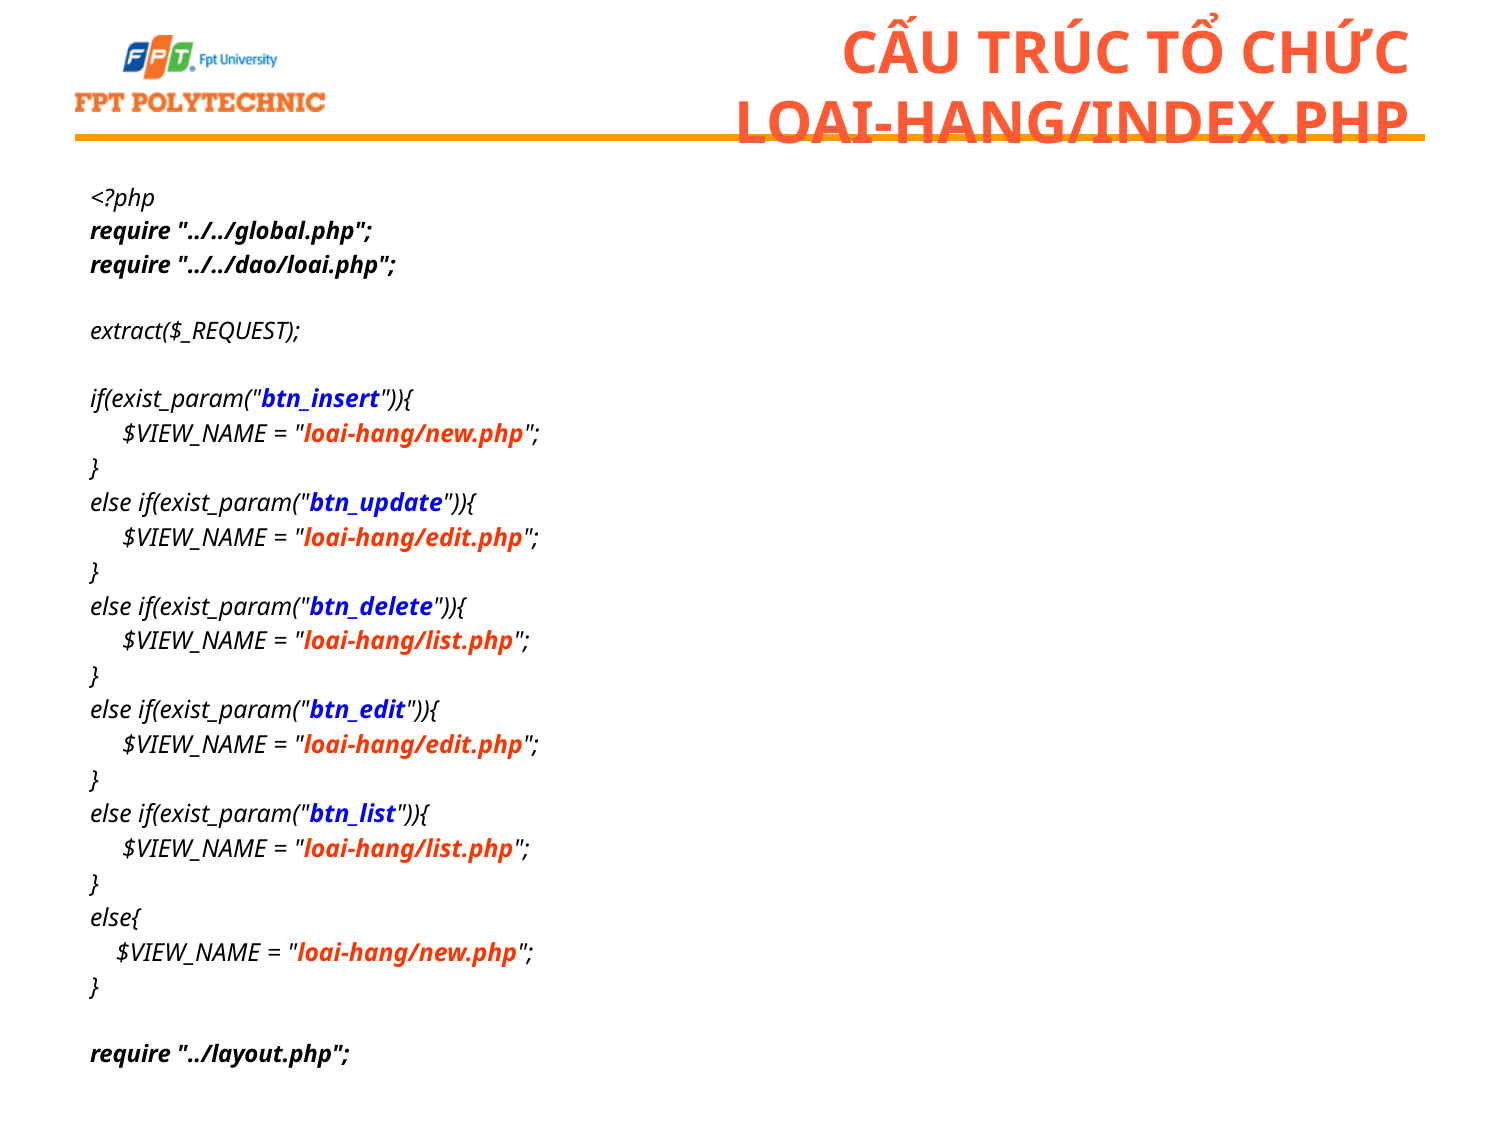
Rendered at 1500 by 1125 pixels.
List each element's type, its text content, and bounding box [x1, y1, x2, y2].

picture [75, 35, 325, 112]
title Cấu trúc tổ chức loai-hang/index.php [337, 45, 1425, 125]
list <?php require "../../global.php"; require "../../dao/loai.php"; extract($_REQUEST); if(exist_param("btn_insert")){ $VIEW_NAME = "loai-hang/new.php"; } else if(exist_param("btn_update")){ $VIEW_NAME = "loai-hang/edit.php"; } else if(exist_param("btn_delete")){ $VIEW_NAME = "loai-hang/list.php"; } else if(exist_param("btn_edit")){ $VIEW_NAME = "loai-hang/edit.php"; } else if(exist_param("btn_list")){ $VIEW_NAME = "loai-hang/list.php"; } else{ $VIEW_NAME = "loai-hang/new.php"; } require "../layout.php"; [75, 174, 1425, 1088]
